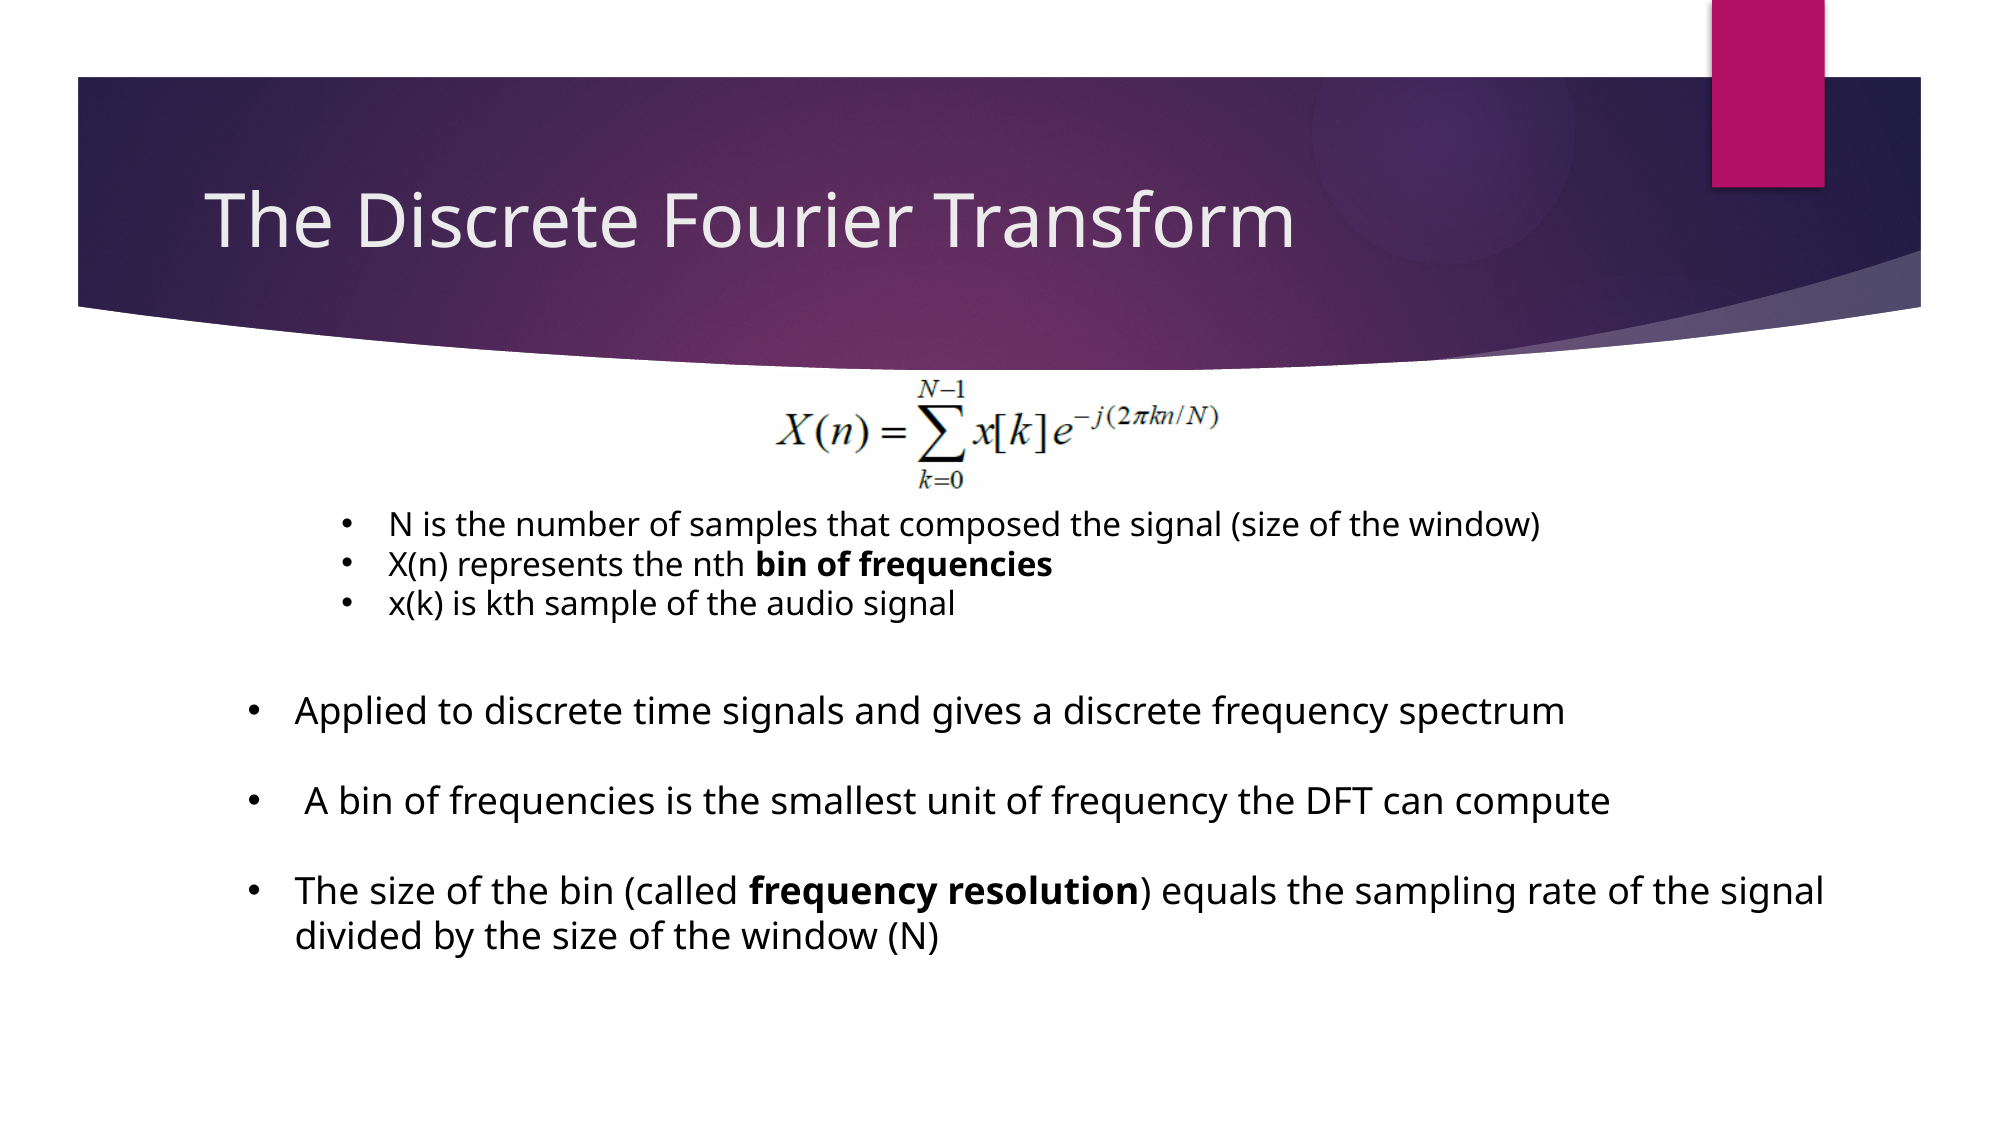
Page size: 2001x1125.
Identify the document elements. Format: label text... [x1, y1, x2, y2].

title The Discrete Fourier Transform [189, 159, 1627, 276]
text_box Applied to discrete time signals and gives a discrete frequency spectrum A bin of frequencies is the smallest unit of frequency the DFT can compute The size of the bin (called frequency resolution) equals the sampling rate of the signal divided by the size of the window (N) [232, 679, 1880, 1100]
picture [774, 370, 1226, 505]
text_box N is the number of samples that composed the signal (size of the window) X(n) represents the nth bin of frequencies x(k) is kth sample of the audio signal [326, 495, 1608, 675]
